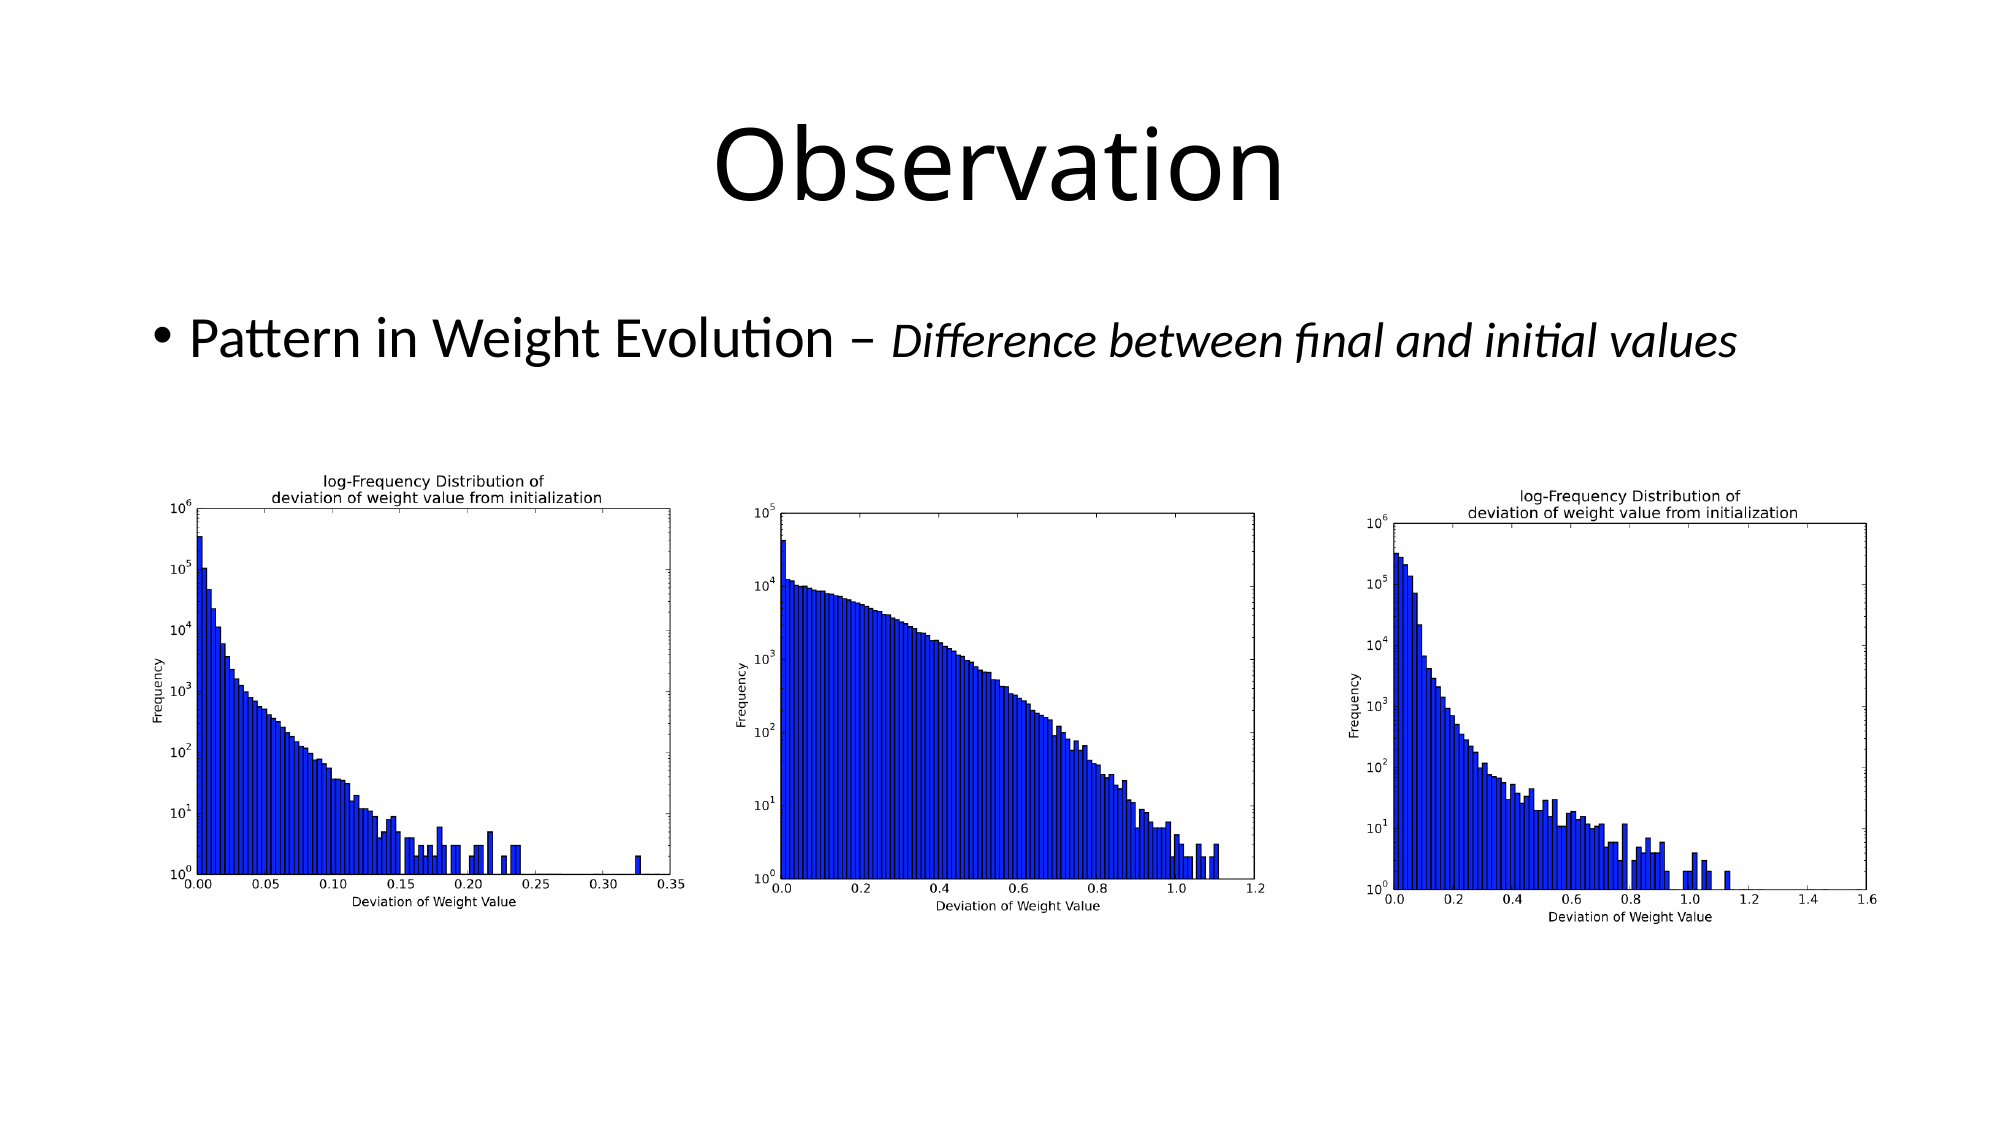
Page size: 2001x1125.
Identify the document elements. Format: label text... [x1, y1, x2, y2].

title Observation [137, 59, 1863, 278]
picture [720, 485, 1280, 920]
picture [1343, 471, 1886, 933]
list Pattern in Weight Evolution – Difference between final and initial values [137, 299, 1863, 1014]
picture [137, 454, 698, 920]
